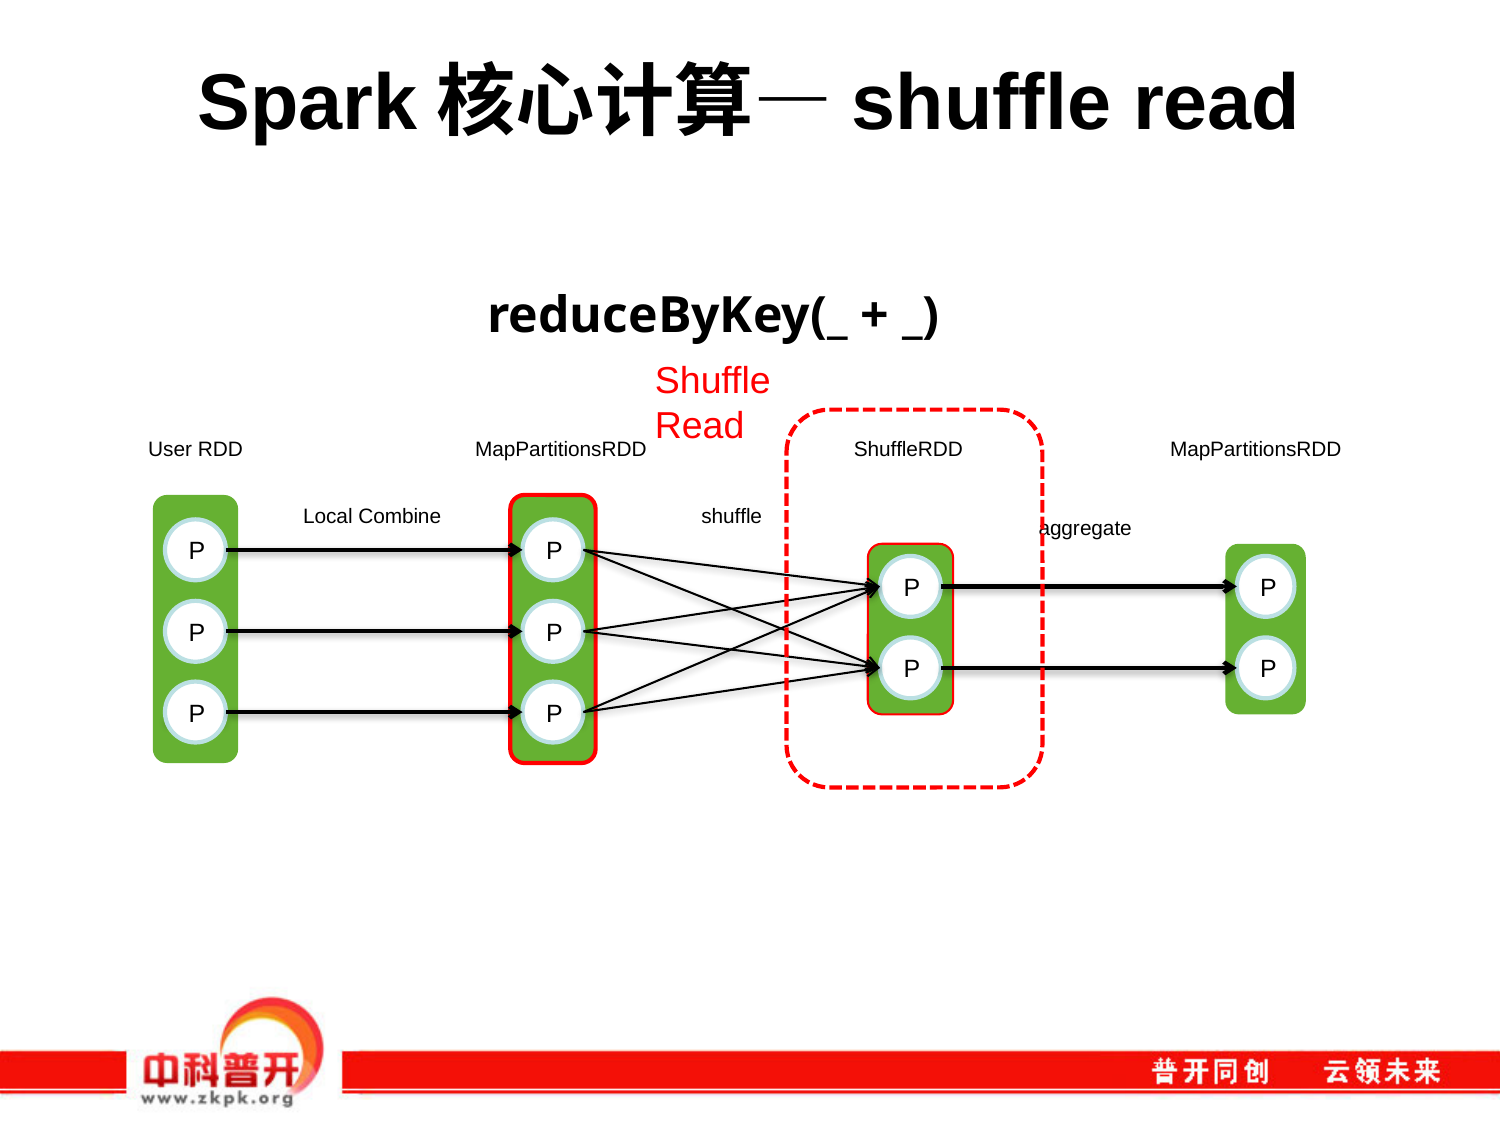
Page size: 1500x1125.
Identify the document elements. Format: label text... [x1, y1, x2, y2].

text_box Local Combine [286, 495, 458, 535]
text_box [583, 639, 634, 713]
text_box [510, 494, 596, 764]
text_box aggregate [1047, 507, 1177, 547]
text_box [583, 586, 634, 632]
title Spark核心计算—shuffle read [0, 3, 1500, 192]
text_box User RDD [128, 427, 263, 468]
picture [0, 192, 1500, 1125]
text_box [152, 494, 239, 764]
text_box MapPartitionsRDD [457, 427, 634, 468]
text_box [1225, 543, 1307, 715]
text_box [640, 348, 1043, 788]
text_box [583, 549, 634, 585]
text_box MapPartitionsRDD [1152, 427, 1360, 468]
text_box reduceByKey(_ + _) [457, 275, 970, 351]
